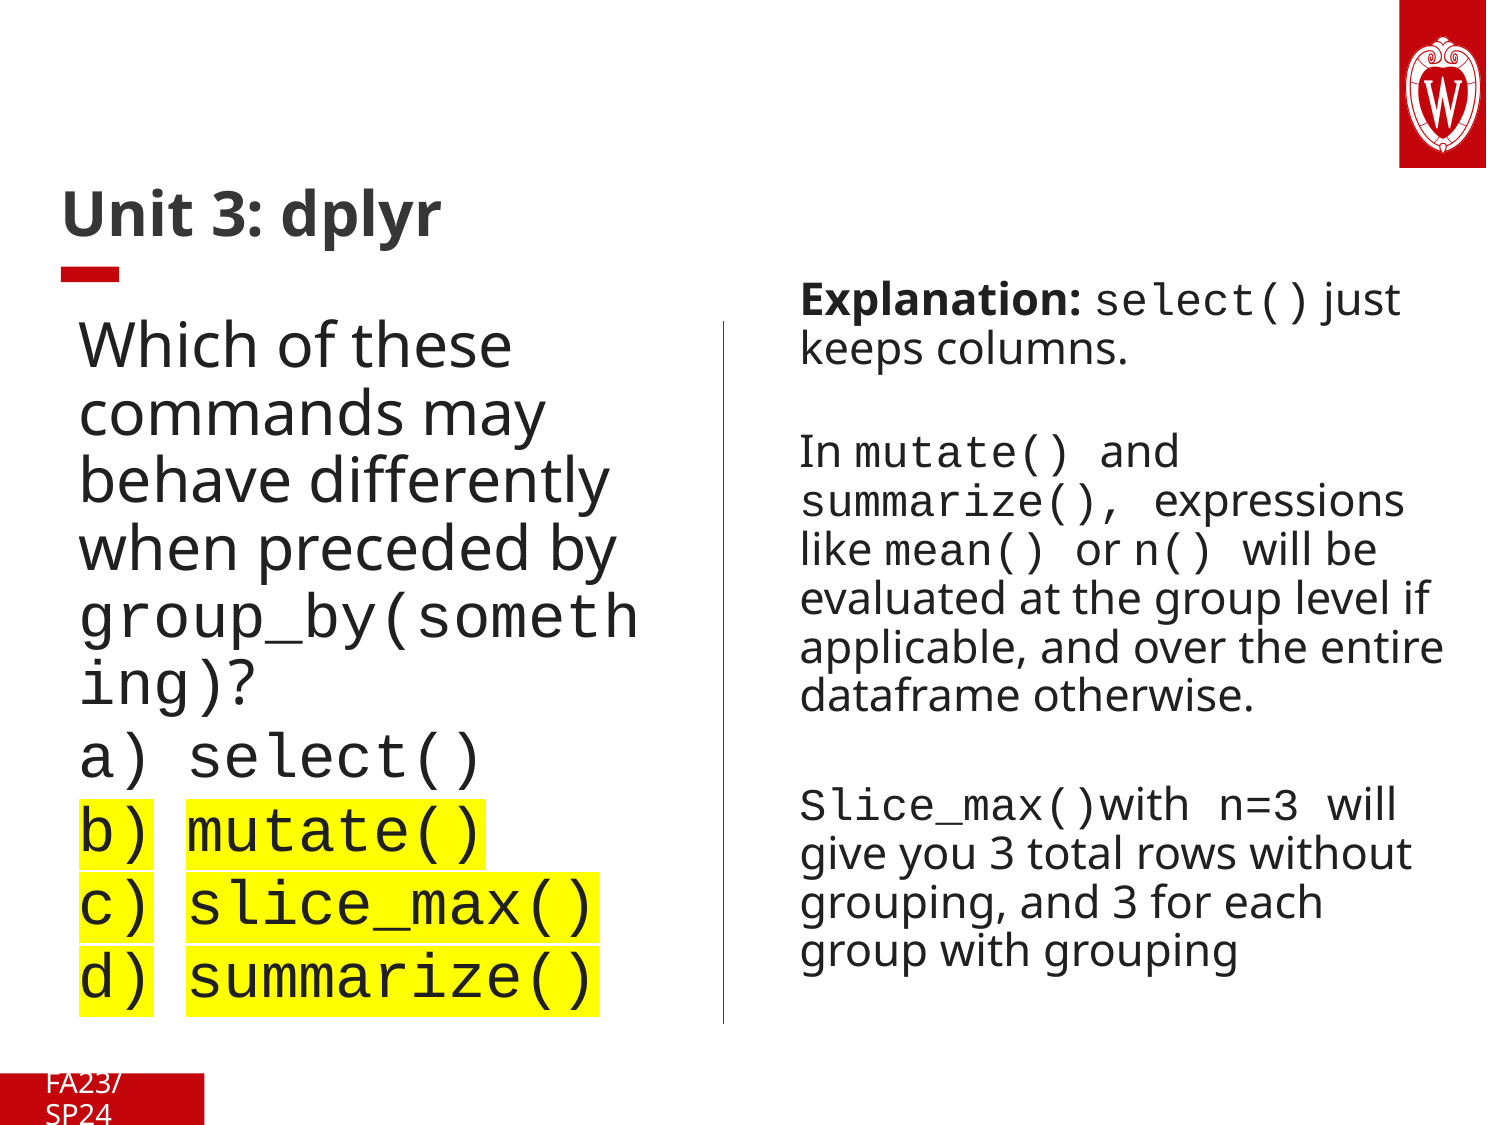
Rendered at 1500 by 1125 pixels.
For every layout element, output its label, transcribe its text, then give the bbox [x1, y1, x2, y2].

text_box Explanation: select() just keeps columns. In mutate() and summarize(), expressions like mean() or n() will be evaluated at the group level if applicable, and over the entire dataframe otherwise. Slice_max()with n=3 will give you 3 total rows without grouping, and 3 for each group with grouping [750, 268, 1471, 999]
picture [1405, 36, 1481, 154]
title Unit 3: dplyr [60, 75, 1374, 250]
list FA23/SP24 [0, 1073, 205, 1125]
list Which of these commands may behave differently when preceded by group_by(something)? select() mutate() slice_max() summarize() [28, 306, 693, 1036]
